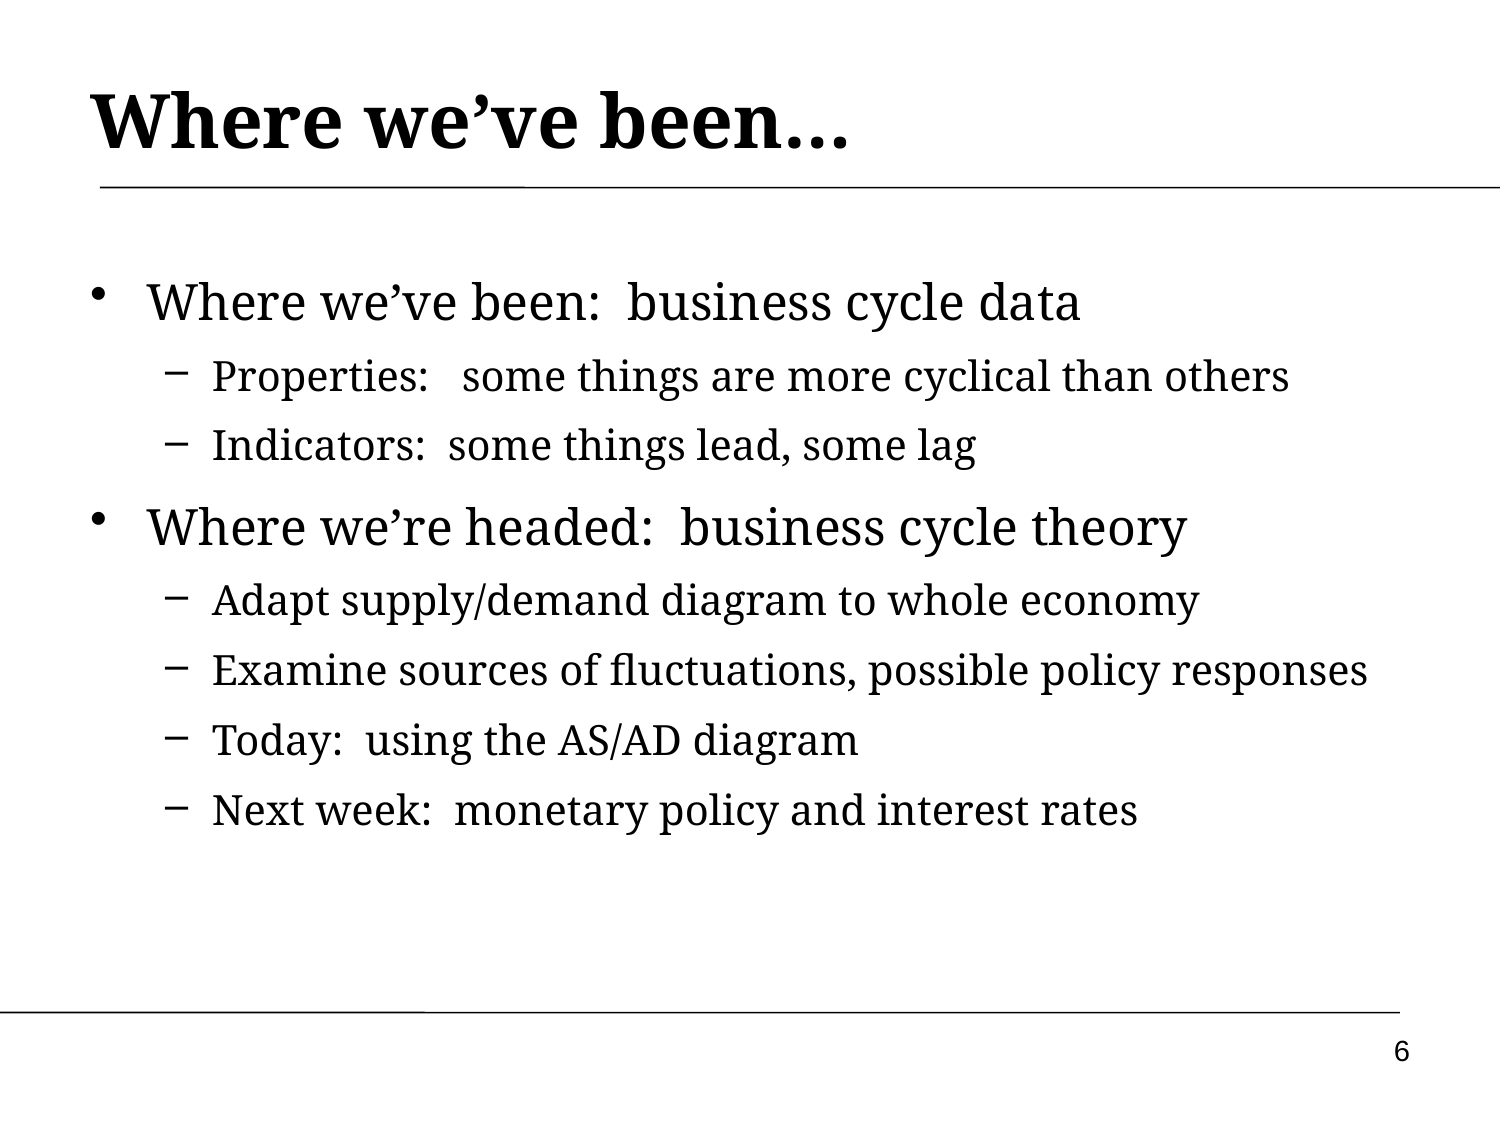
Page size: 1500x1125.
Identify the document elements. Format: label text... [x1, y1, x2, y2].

slide_number 6 [1074, 1024, 1426, 1103]
title Where we’ve been… [74, 49, 1426, 188]
list Where we’ve been: business cycle data Properties: some things are more cyclical than others Indicators: some things lead, some lag Where we’re headed: business cycle theory Adapt supply/demand diagram to whole economy Examine sources of fluctuations, possible policy responses Today: using the AS/AD diagram Next week: monetary policy and interest rates [74, 262, 1426, 1006]
